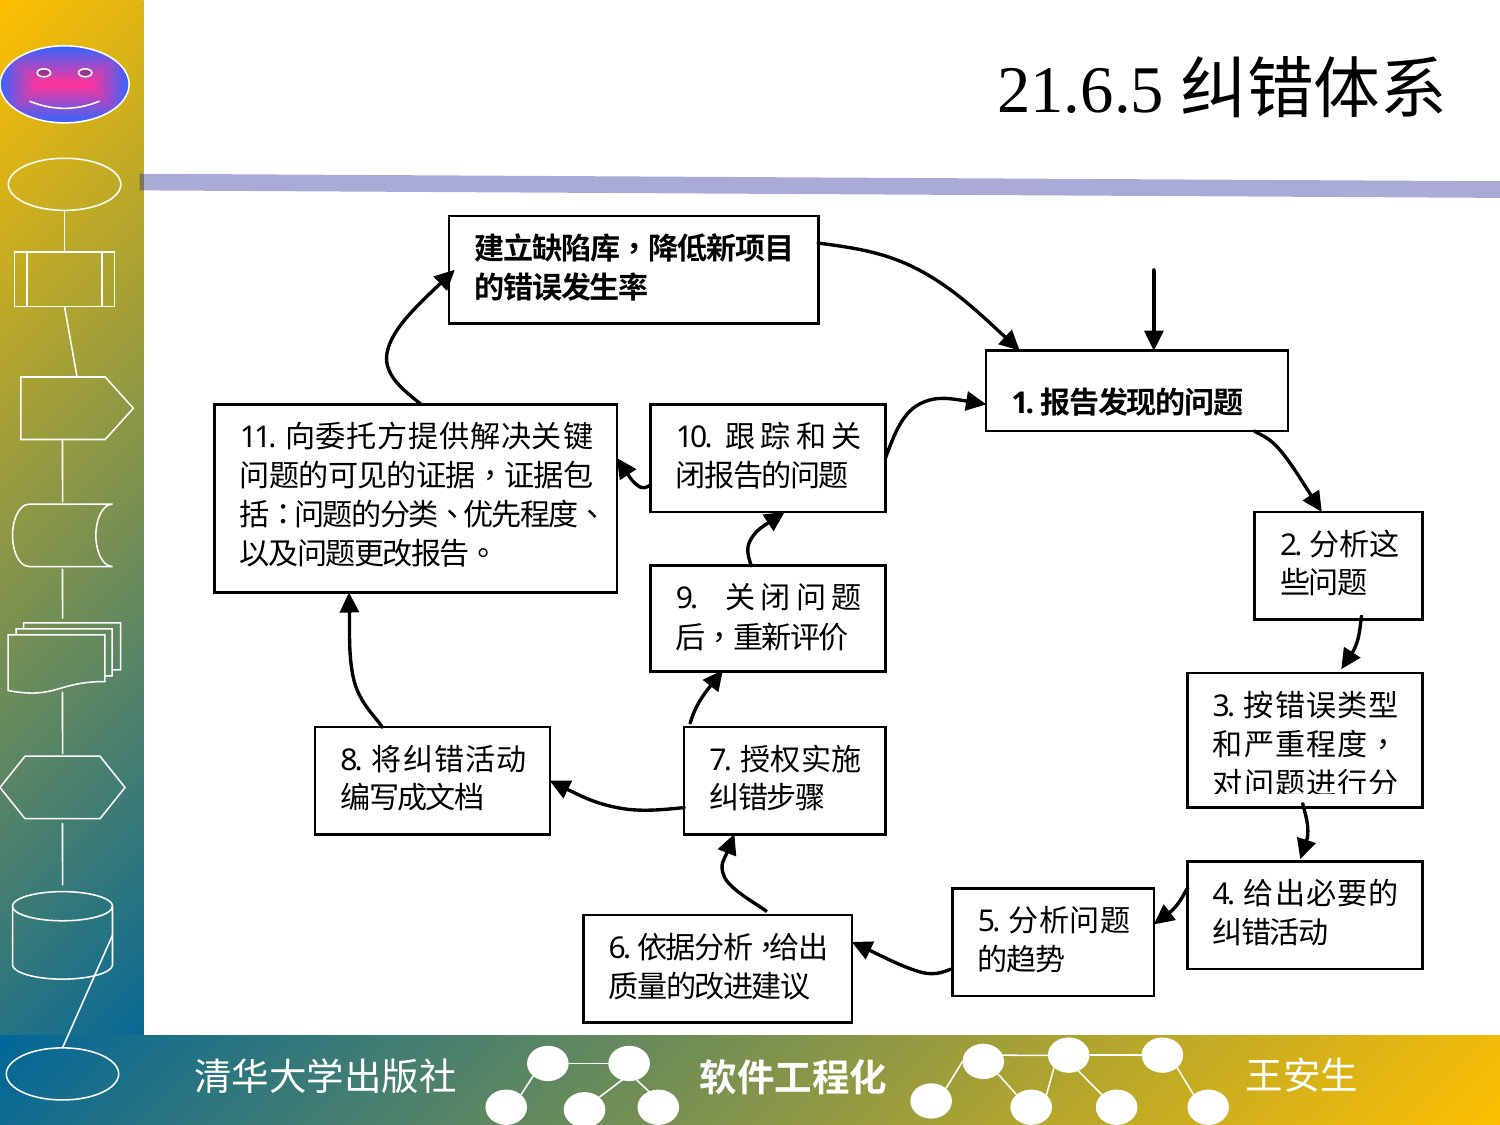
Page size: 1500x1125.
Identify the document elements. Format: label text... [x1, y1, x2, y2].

title 21.6.5纠错体系 [187, 24, 1463, 147]
picture [109, 201, 1460, 1065]
